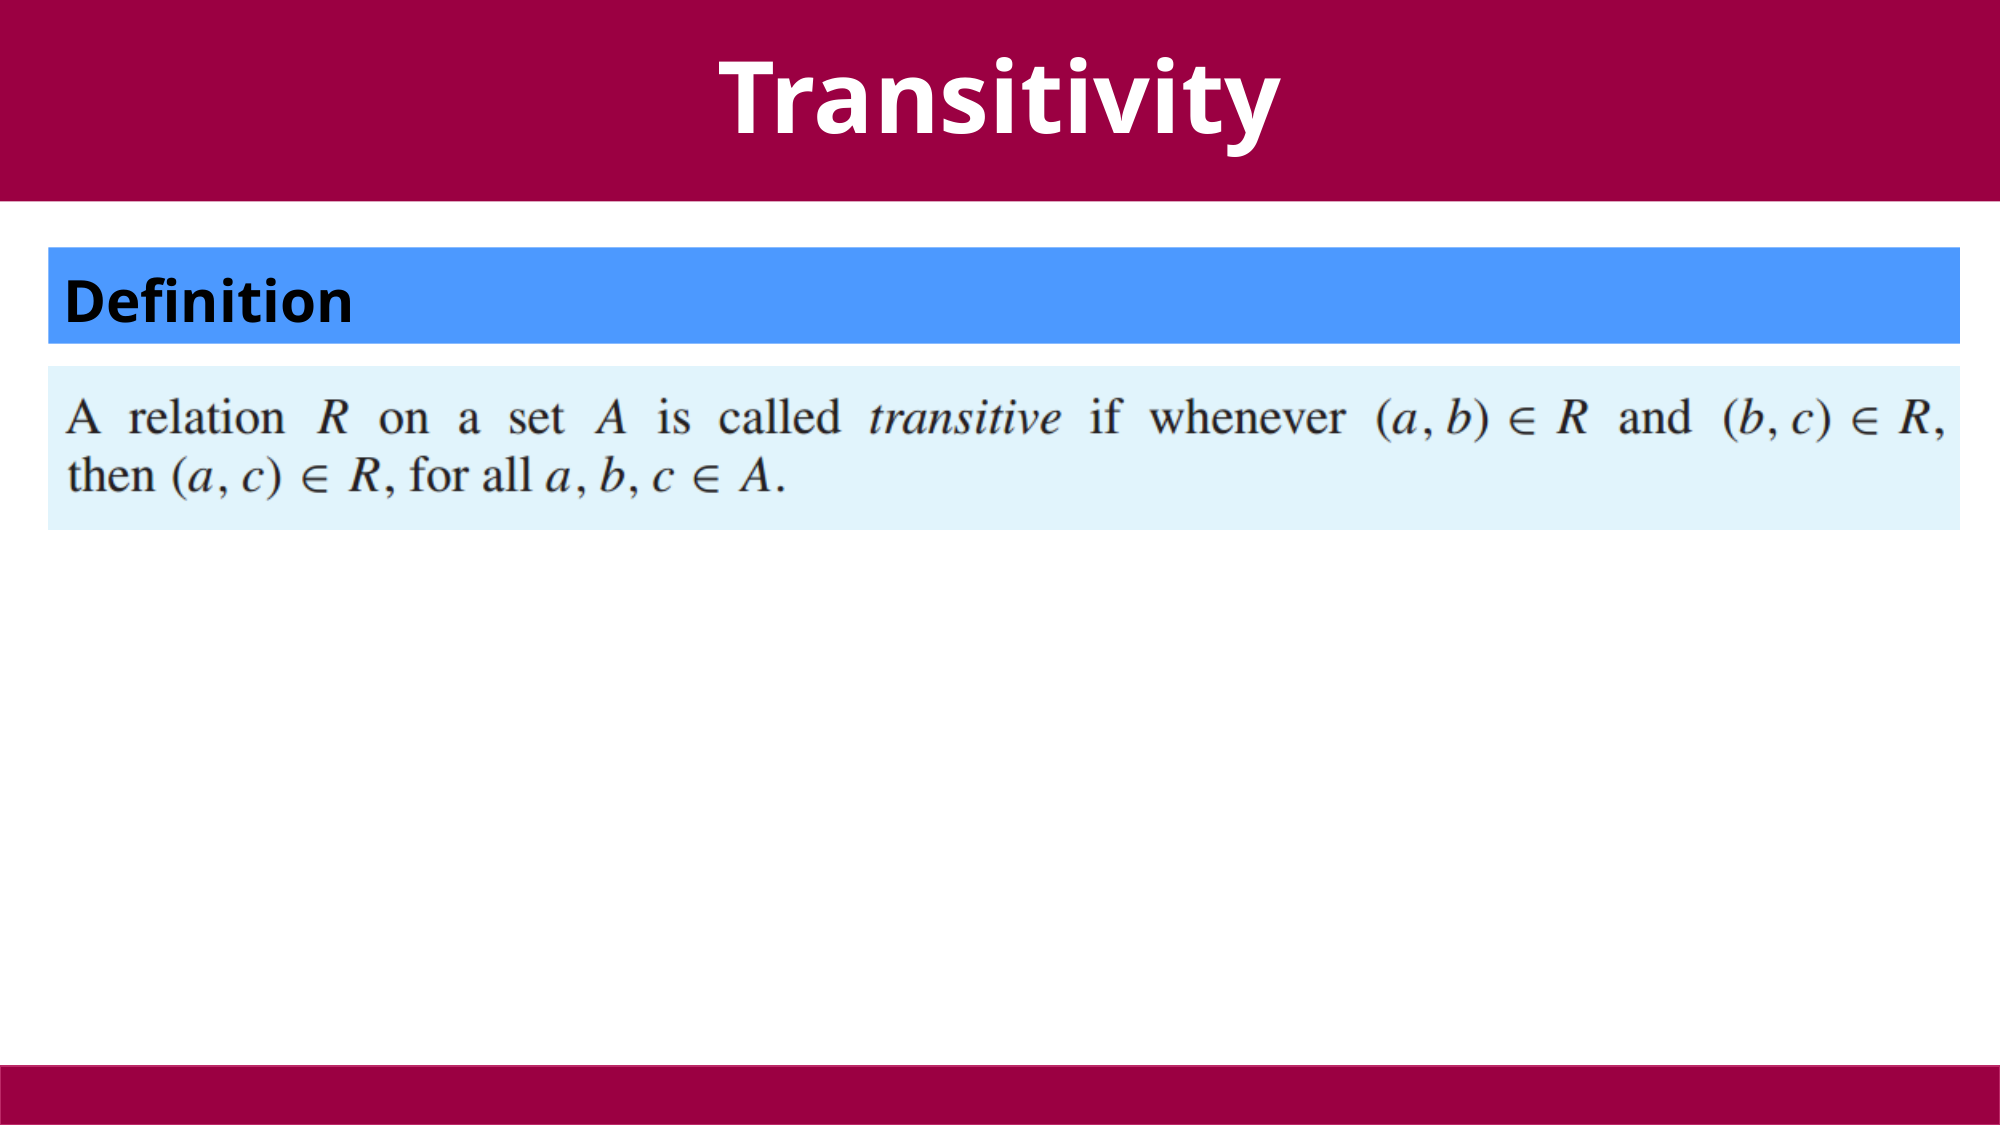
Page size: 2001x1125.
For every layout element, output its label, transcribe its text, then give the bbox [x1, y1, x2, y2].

title Transitivity [0, 0, 2000, 202]
picture [48, 366, 1960, 530]
text_box Definition [48, 247, 1960, 344]
text_box [0, 1065, 2000, 1125]
